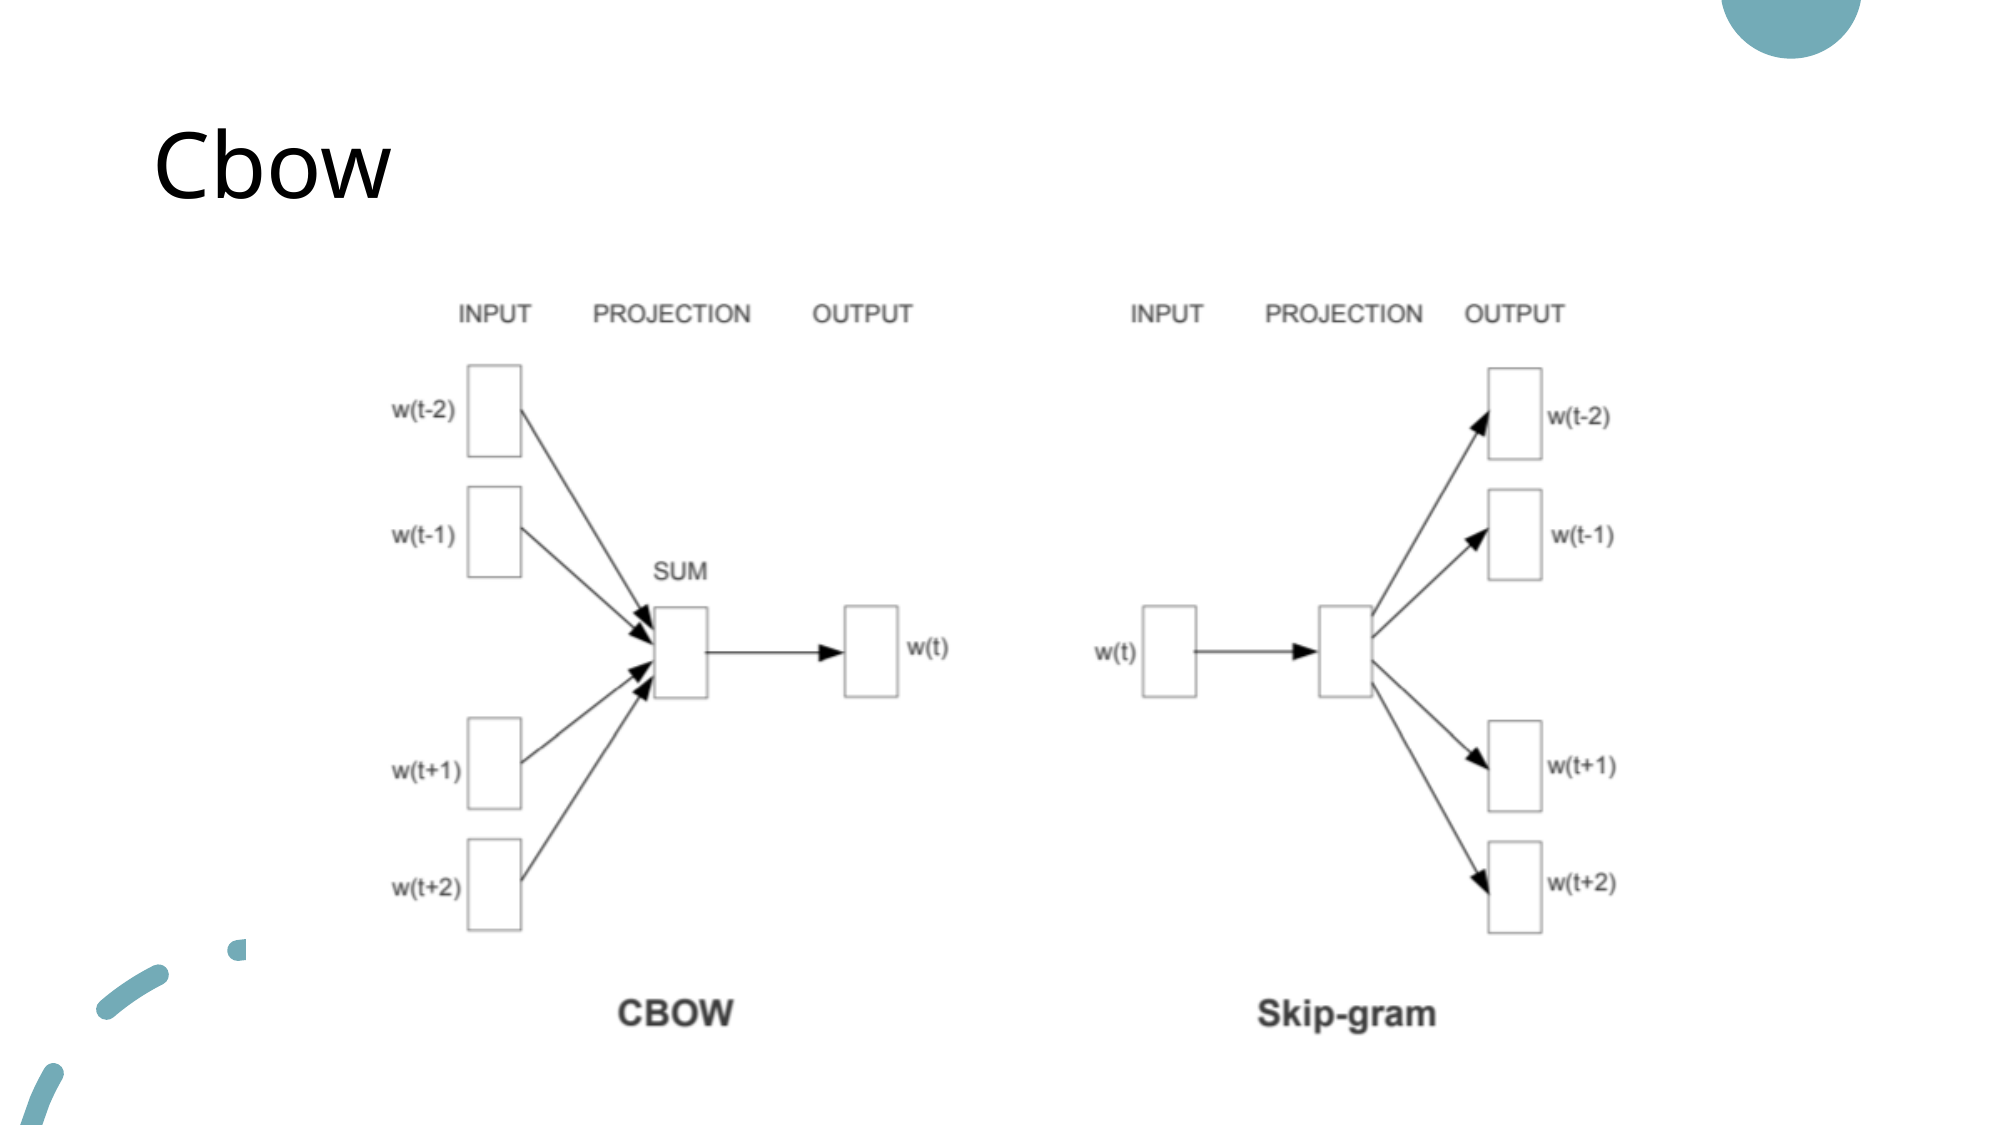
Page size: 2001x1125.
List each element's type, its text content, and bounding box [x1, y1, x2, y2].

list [246, 249, 1754, 1076]
title Cbow [137, 59, 1863, 278]
